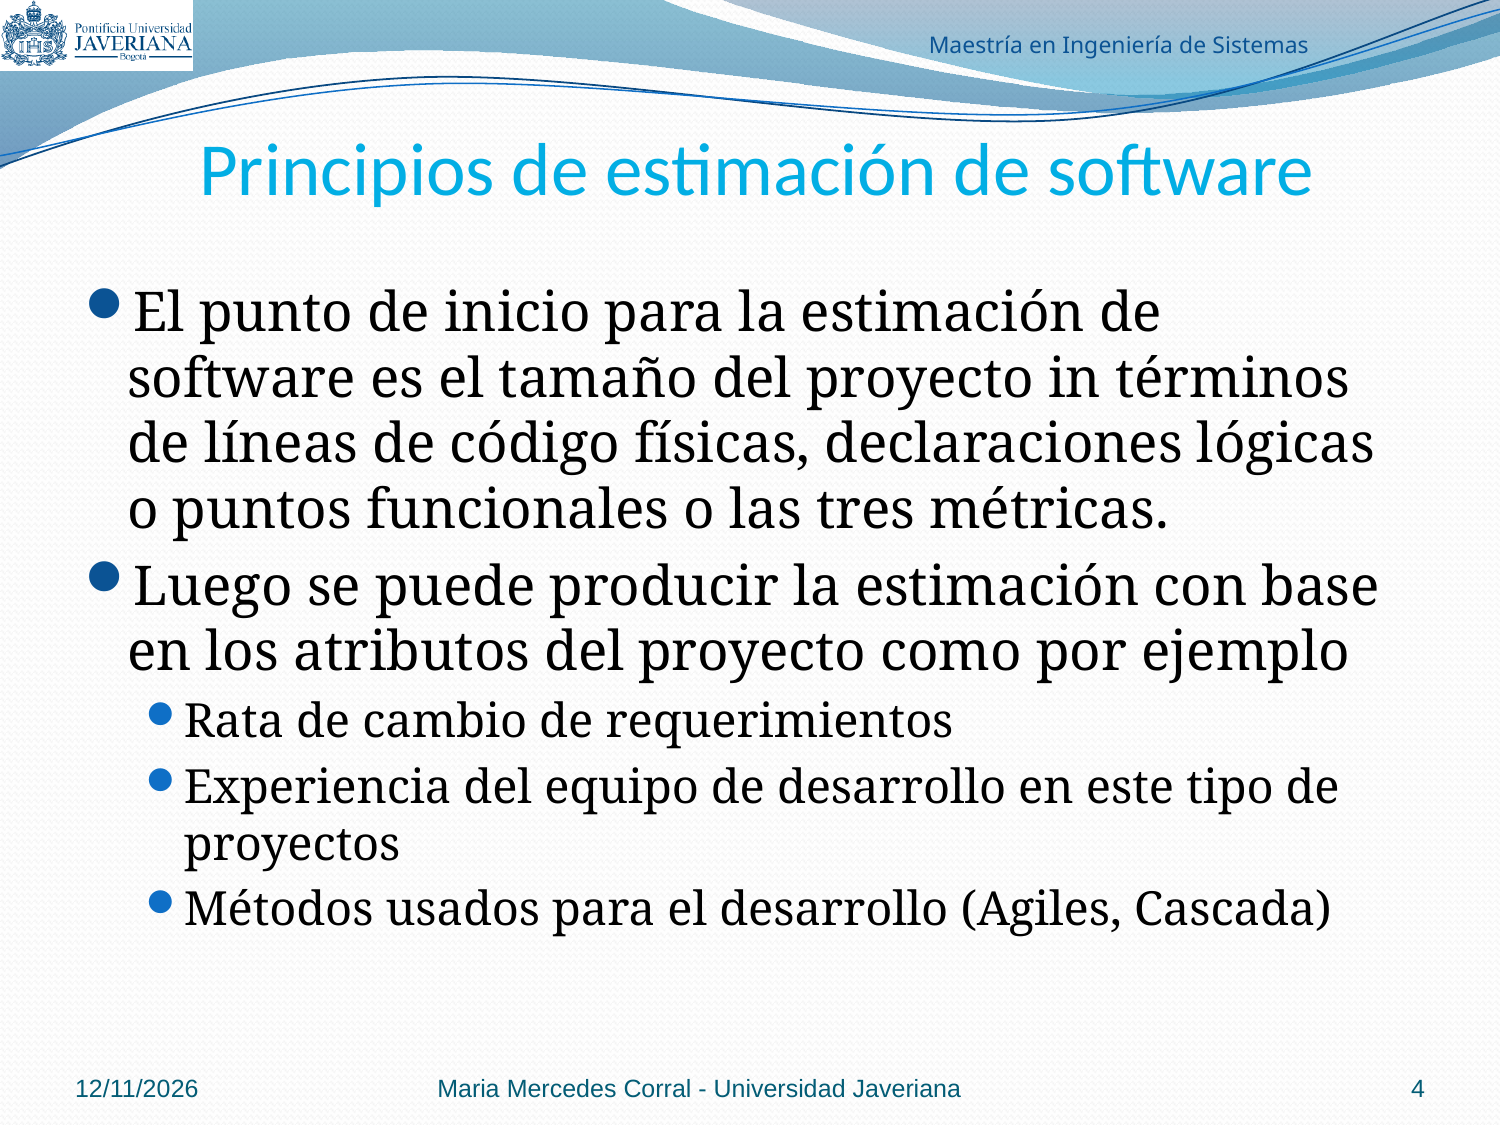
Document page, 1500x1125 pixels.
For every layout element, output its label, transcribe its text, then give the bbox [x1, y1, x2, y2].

footer Maria Mercedes Corral - Universidad Javeriana [437, 1042, 988, 1103]
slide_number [75, 1042, 425, 1103]
text_box Maestría en Ingeniería de Sistemas [913, 23, 1336, 66]
text_box Maestría en Ingeniería de Sistemas [82, 23, 198, 84]
title Principios de estimación de software [82, 23, 1432, 211]
list El punto de inicio para la estimación de software es el tamaño del proyecto in términos de líneas de código físicas, declaraciones lógicas o puntos funcionales o las tres métricas. Luego se puede producir la estimación con base en los atributos del proyecto como por ejemplo Rata de cambio de requerimientos Experiencia del equipo de desarrollo en este tipo de proyectos Métodos usados para el desarrollo (Agiles, Cascada) [70, 269, 1421, 990]
picture [0, 0, 194, 71]
slide_number 4 [1299, 1042, 1425, 1103]
